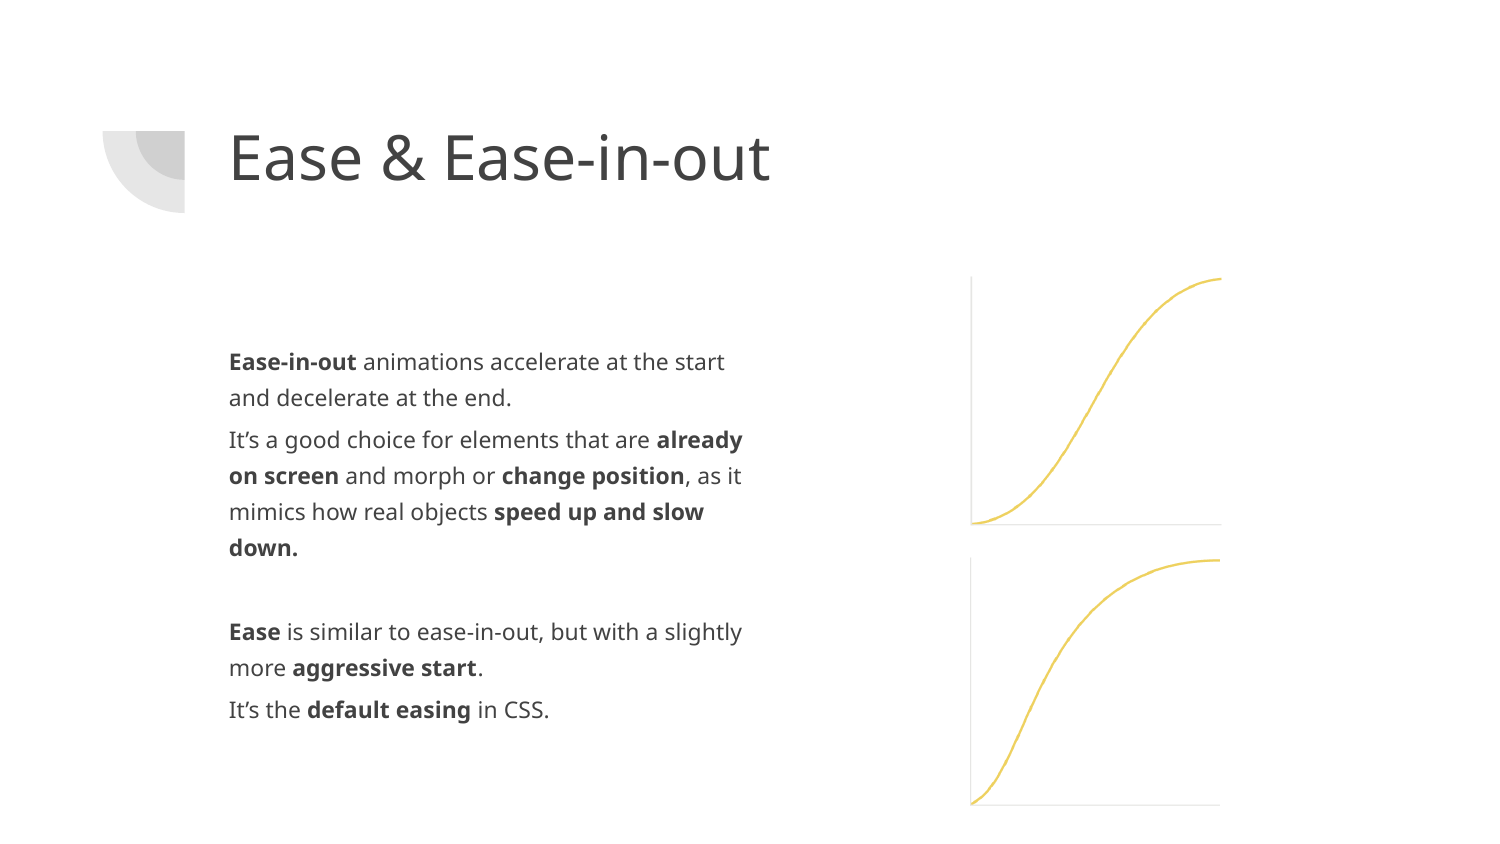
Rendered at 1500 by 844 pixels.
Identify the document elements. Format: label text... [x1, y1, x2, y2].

picture [955, 544, 1232, 816]
list Ease-in-out animations accelerate at the start and decelerate at the end. It’s a good choice for elements that are already on screen and morph or change position, as it mimics how real objects speed up and slow down. Ease is similar to ease-in-out, but with a slightly more aggressive start. It’s the default easing in CSS. [213, 326, 777, 744]
title Ease & Ease-in-out [213, 98, 1368, 263]
picture [959, 261, 1237, 533]
